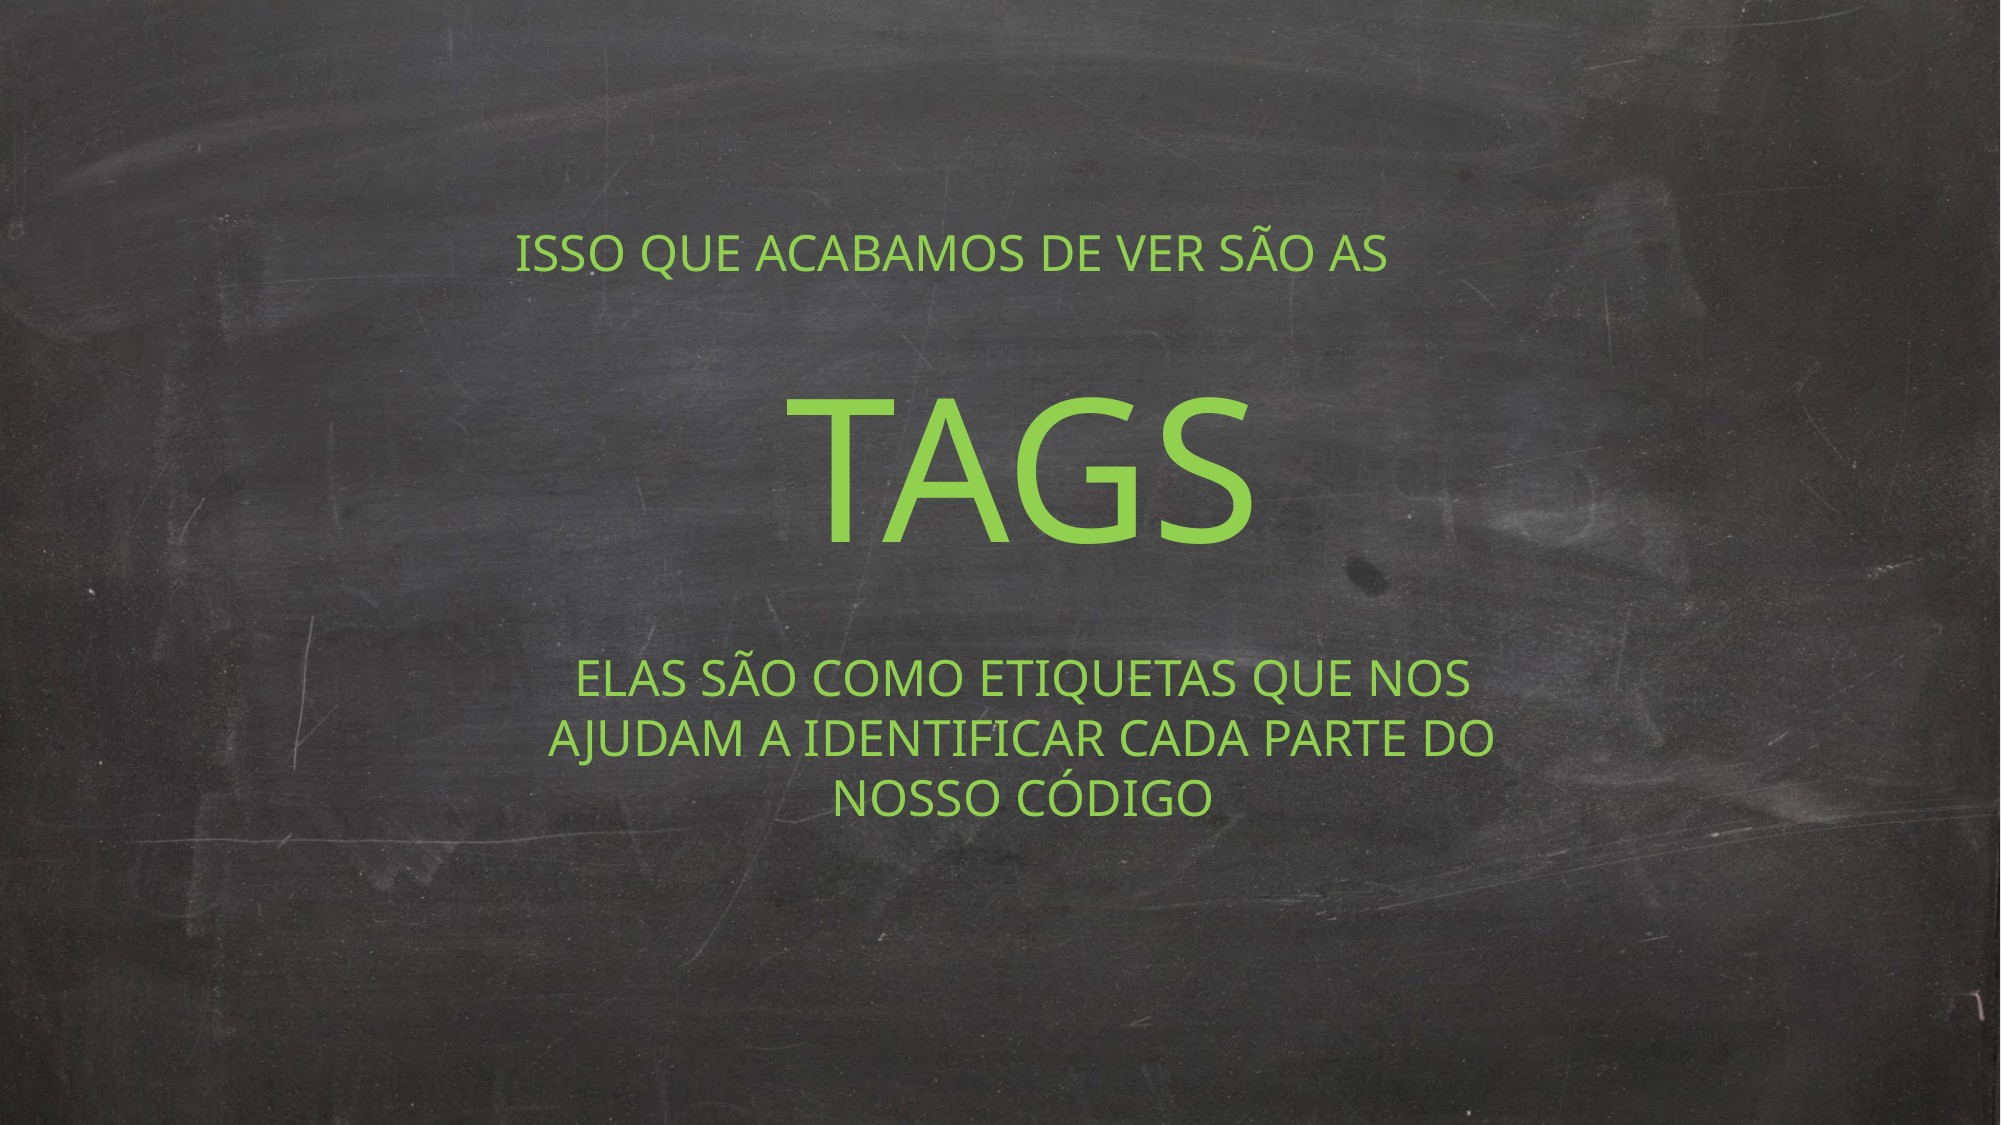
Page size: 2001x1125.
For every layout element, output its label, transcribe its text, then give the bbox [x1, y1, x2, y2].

text_box ISSO QUE ACABAMOS DE VER SÃO AS [500, 214, 1738, 289]
text_box ELAS SÃO COMO ETIQUETAS QUE NOS AJUDAM A IDENTIFICAR CADA PARTE DO NOSSO CÓDIGO [475, 638, 1571, 834]
text_box TAGS [658, 335, 1388, 591]
picture [0, 0, 2001, 1125]
